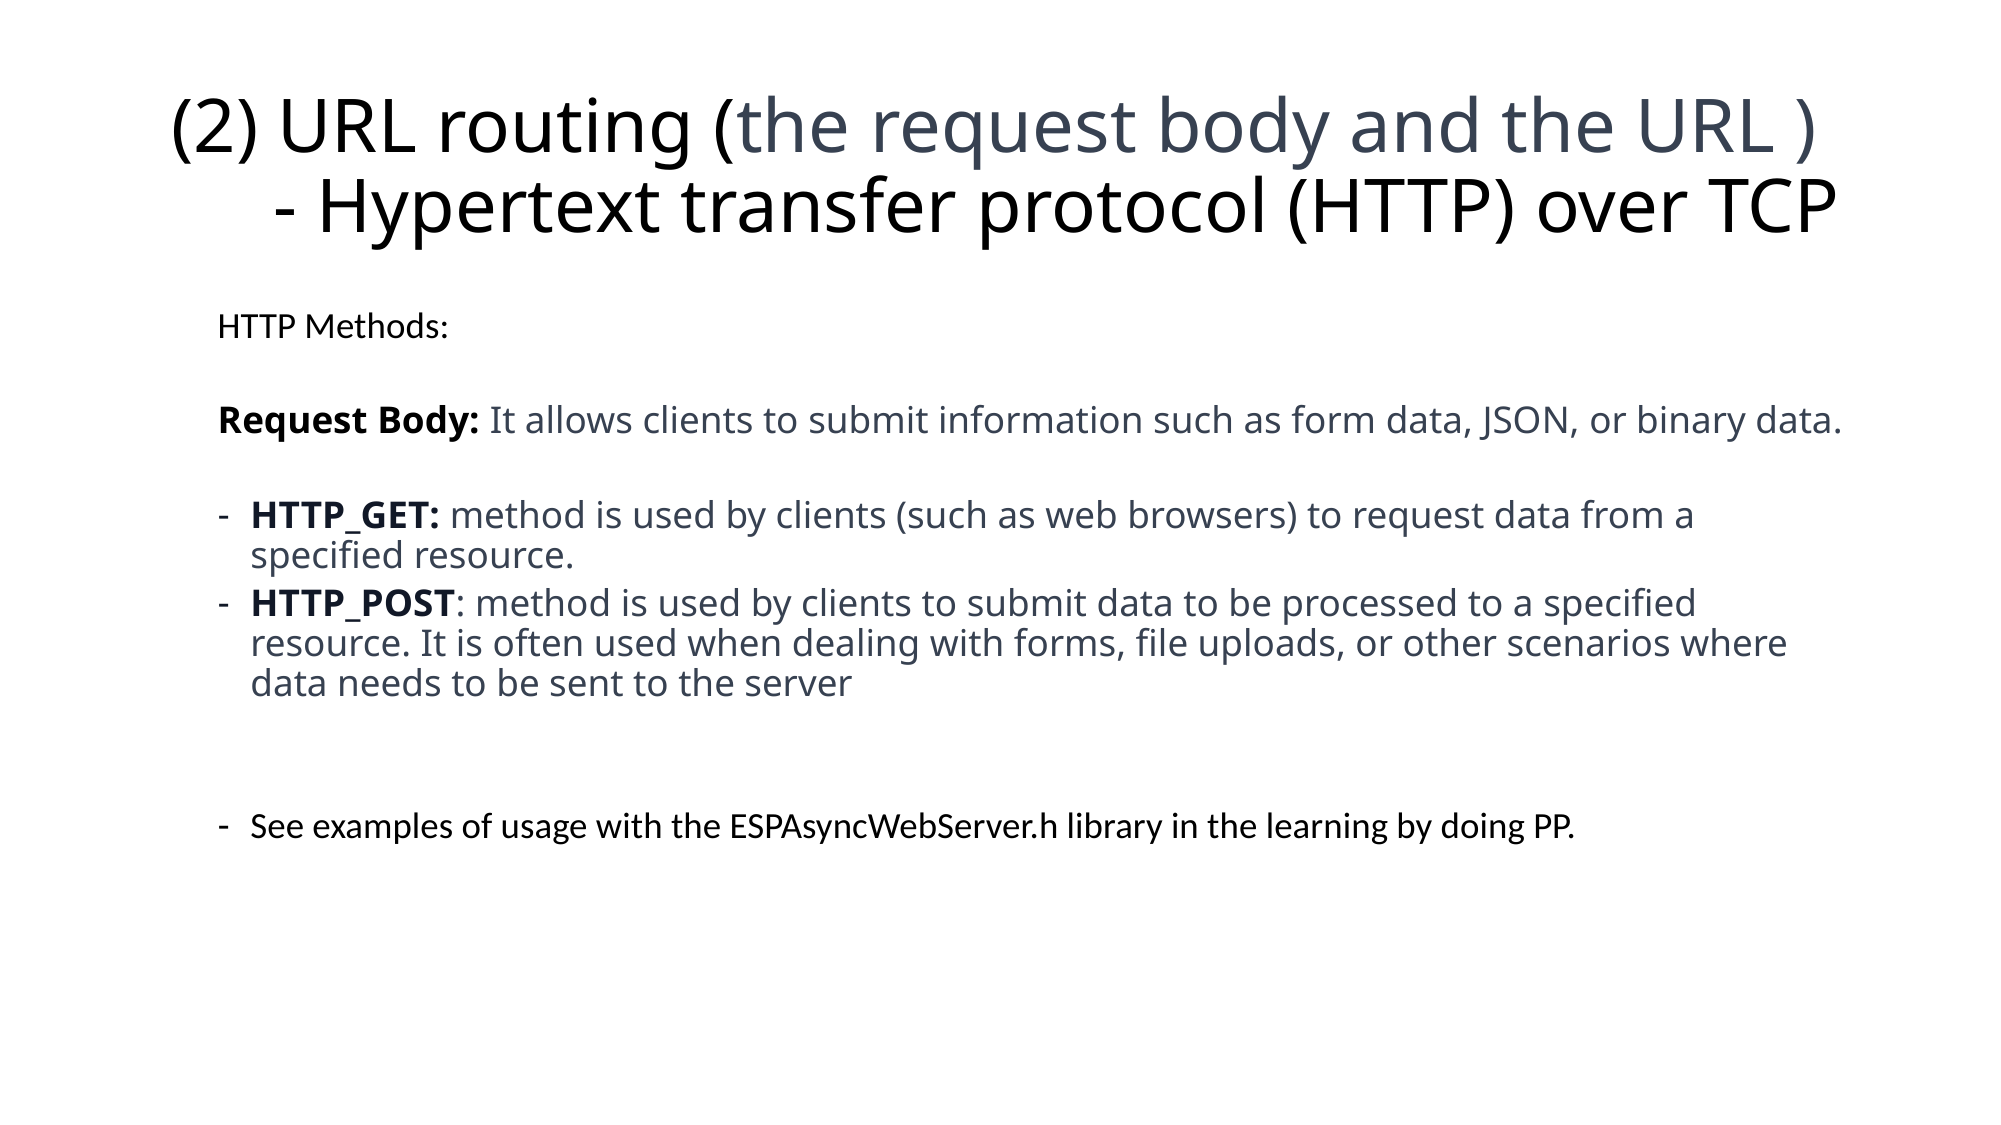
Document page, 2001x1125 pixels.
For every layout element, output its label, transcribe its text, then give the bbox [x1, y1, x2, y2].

list HTTP Methods: Request Body: It allows clients to submit information such as form data, JSON, or binary data. HTTP_GET: method is used by clients (such as web browsers) to request data from a specified resource. HTTP_POST: method is used by clients to submit data to be processed to a specified resource. It is often used when dealing with forms, file uploads, or other scenarios where data needs to be sent to the server See examples of usage with the ESPAsyncWebServer.h library in the learning by doing PP. [137, 299, 1863, 1014]
title (2) URL routing (the request body and the URL ) - Hypertext transfer protocol (HTTP) over TCP [137, 59, 1863, 278]
